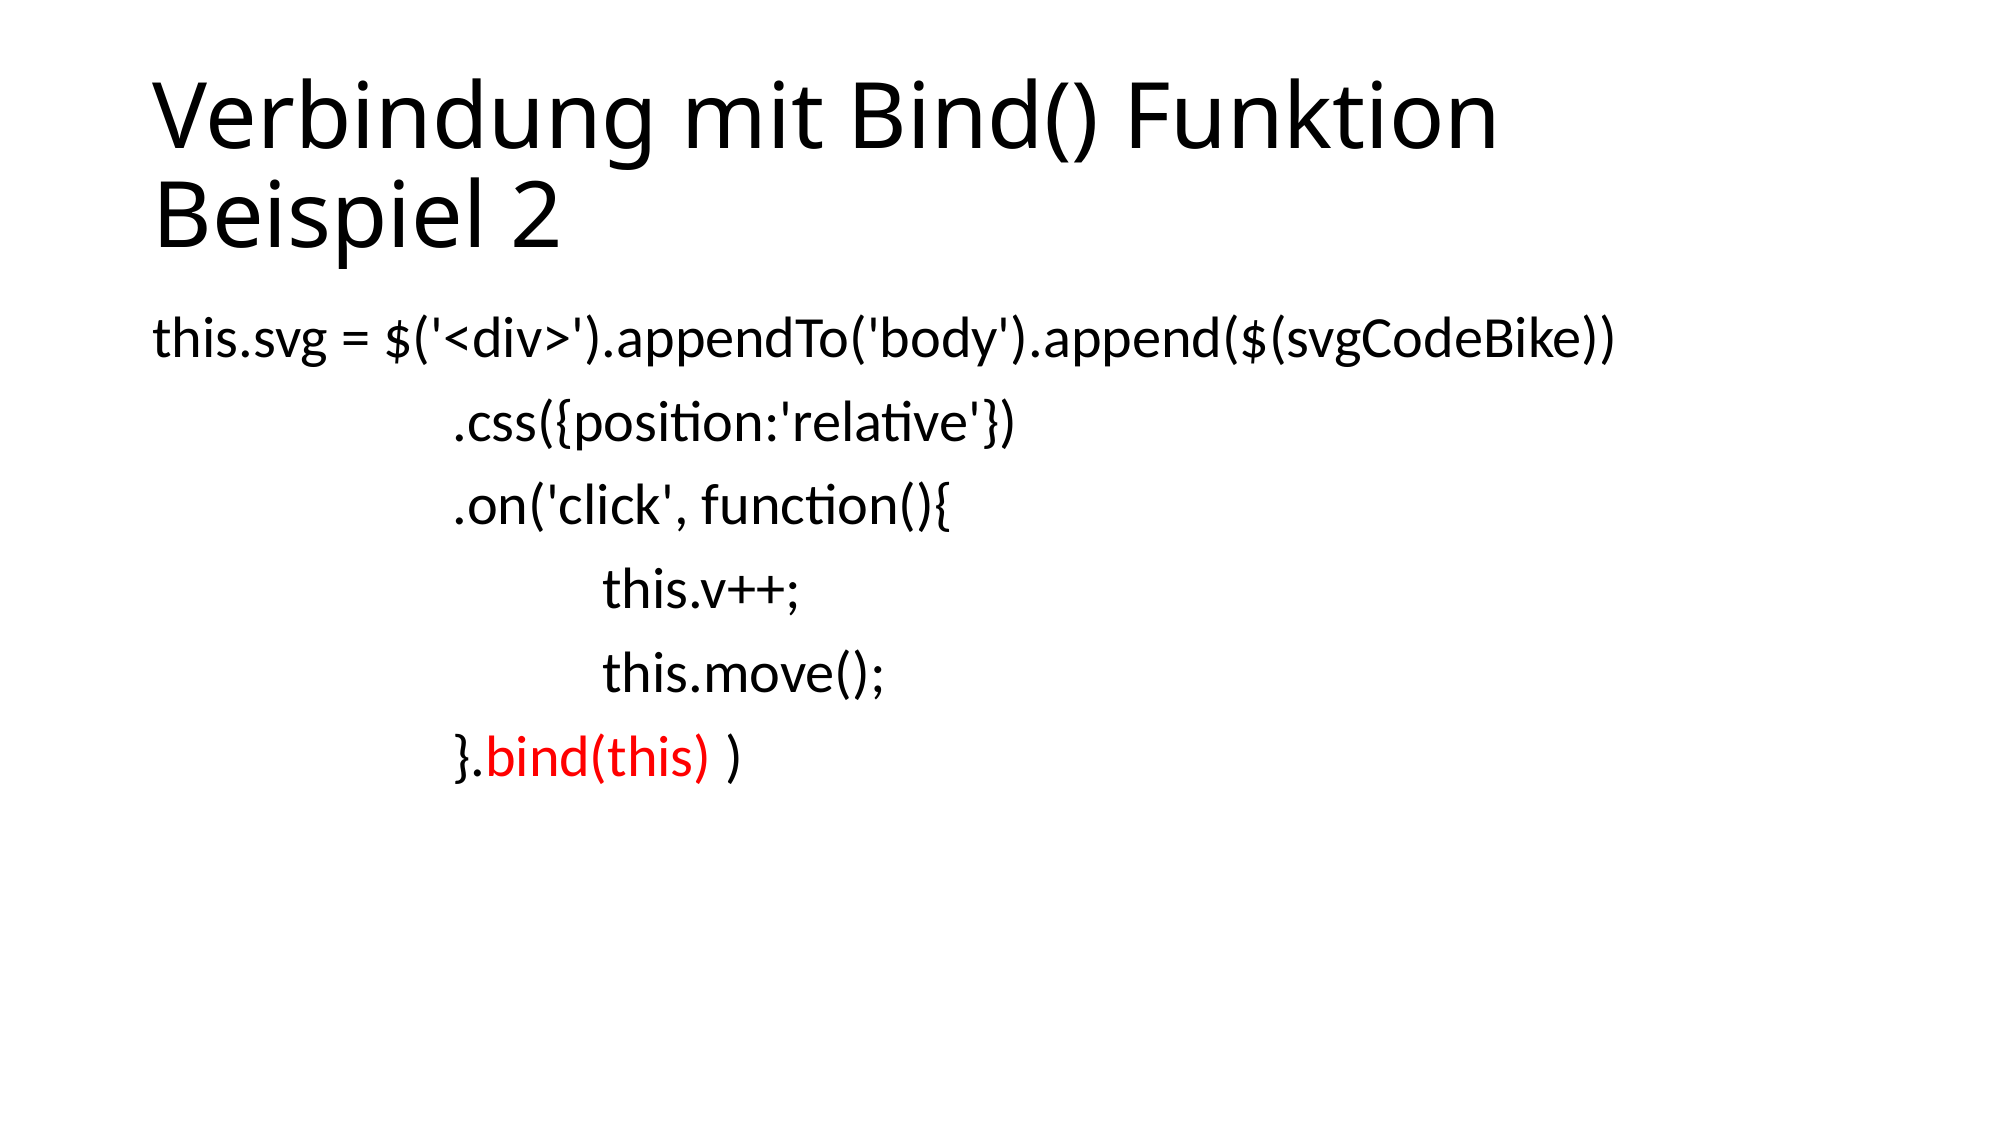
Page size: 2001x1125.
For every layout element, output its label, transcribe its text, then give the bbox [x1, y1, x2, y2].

list this.svg = $('<div>').appendTo('body').append($(svgCodeBike)) .css({position:'relative'}) .on('click', function(){ this.v++; this.move(); }.bind(this) ) [137, 299, 1863, 1014]
title Verbindung mit Bind() Funktion Beispiel 2 [137, 59, 1863, 278]
